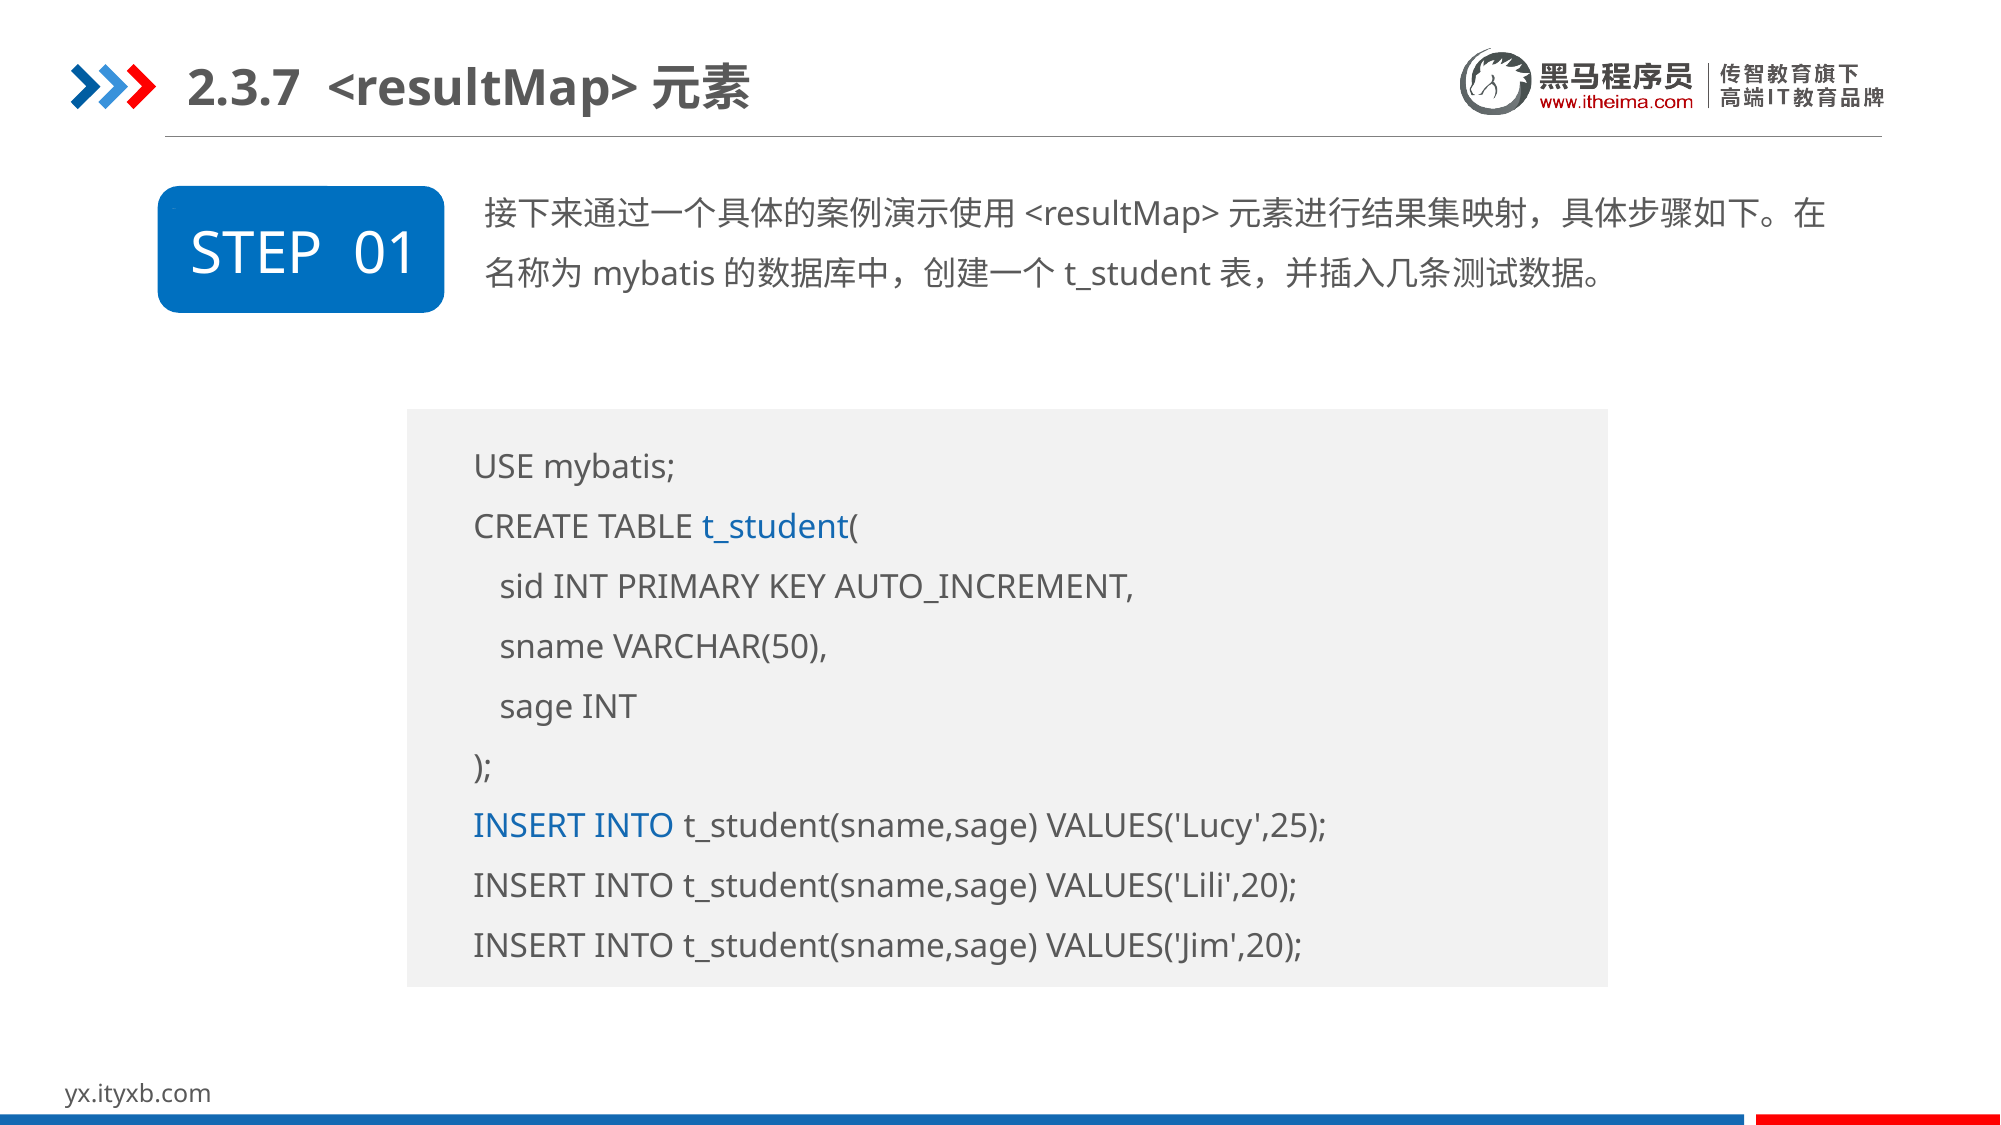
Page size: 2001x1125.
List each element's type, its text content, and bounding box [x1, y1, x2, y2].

picture [1460, 48, 1887, 115]
text_box STEP 01 [172, 208, 439, 363]
text_box 接下来通过一个具体的案例演示使用<resultMap>元素进行结果集映射，具体步骤如下。在名称为mybatis的数据库中，创建一个t_student表，并插入几条测试数据。 [469, 164, 1862, 299]
text_box [156, 184, 446, 313]
picture [407, 409, 1611, 989]
text_box 2.3.7 <resultMap>元素 [187, 43, 833, 127]
